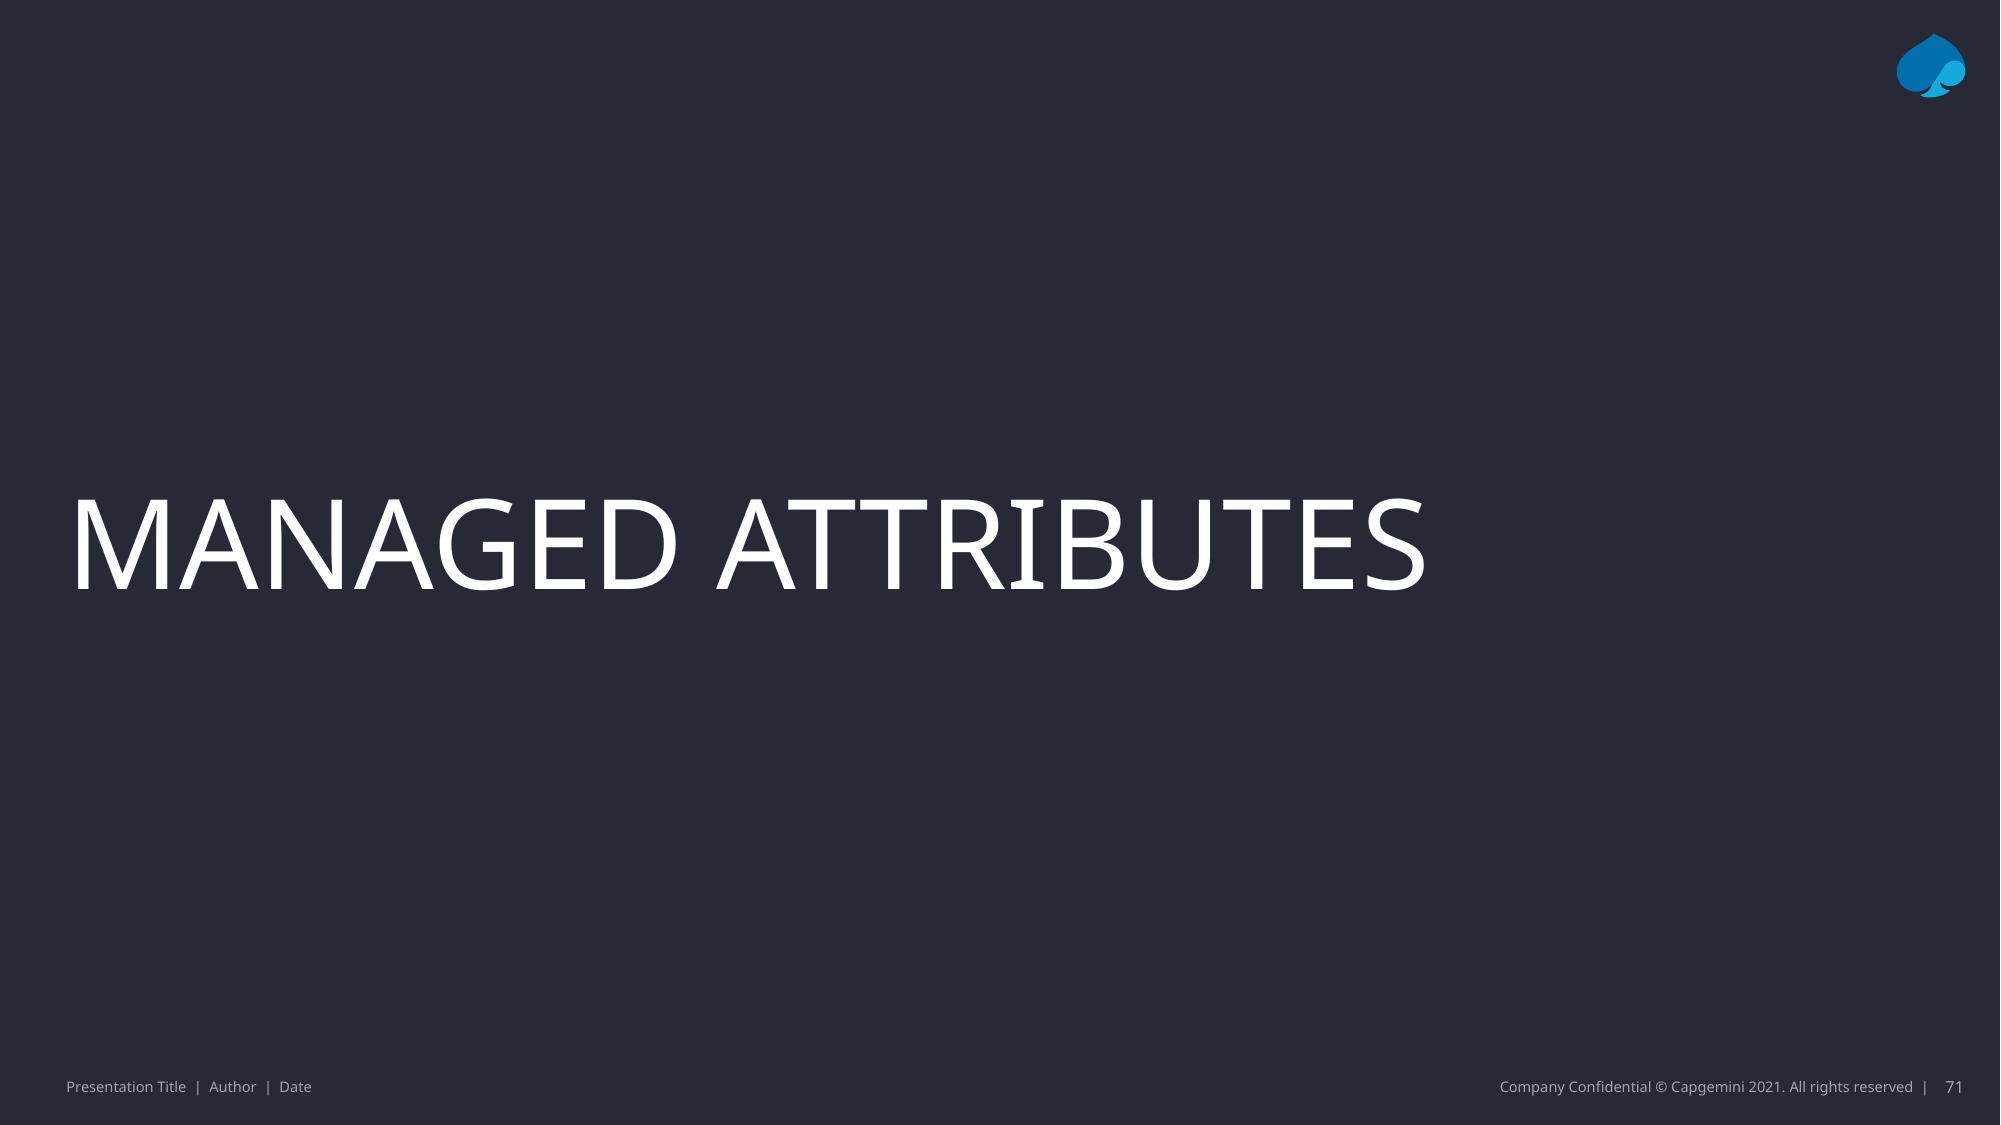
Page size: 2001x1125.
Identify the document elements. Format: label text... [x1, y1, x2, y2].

title Managed attributes [66, 492, 1925, 614]
